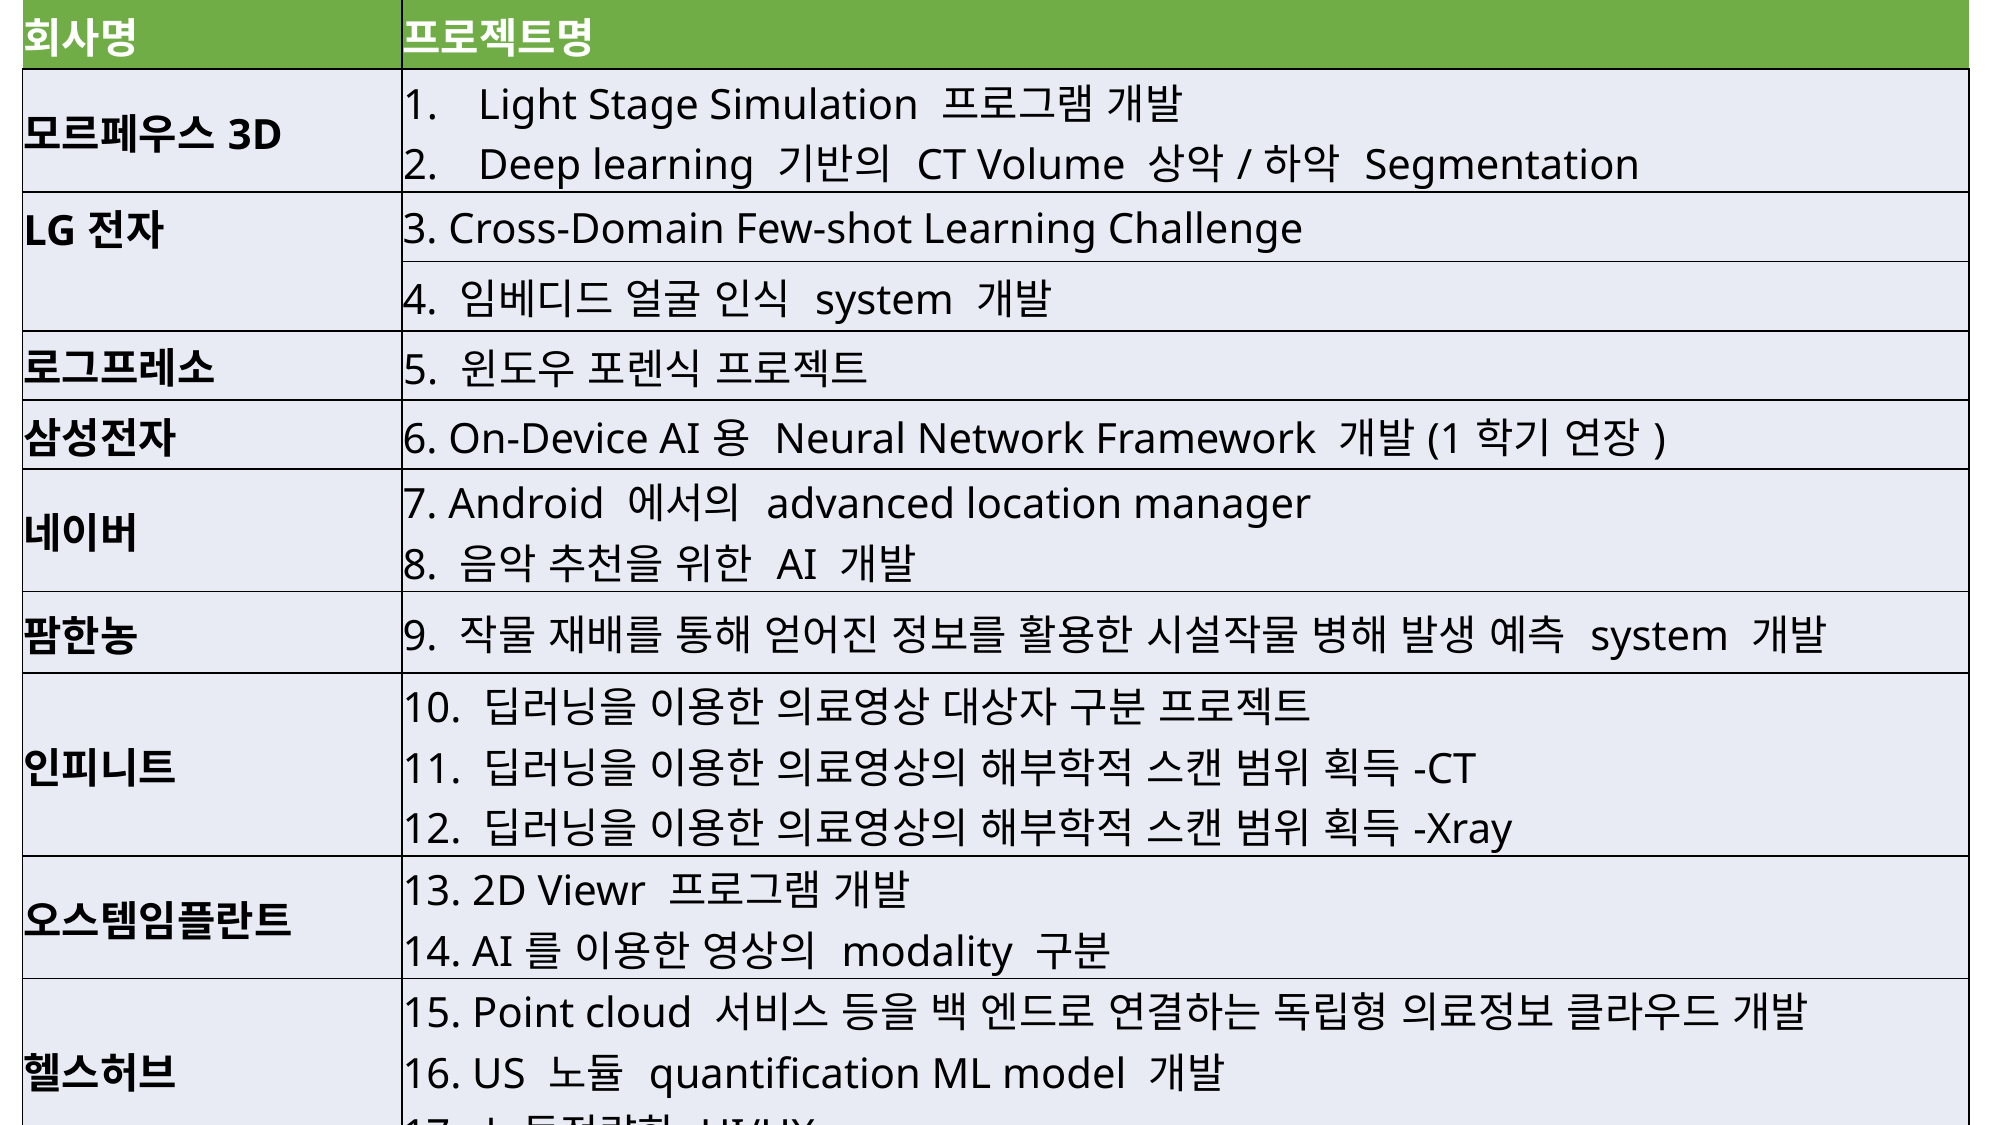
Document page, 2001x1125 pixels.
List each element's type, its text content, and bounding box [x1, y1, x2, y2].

table_cell 6. On-Device AI용 Neural Network Framework 개발(1학기 연장) [403, 401, 1968, 468]
table_cell 5. 윈도우 포렌식 프로젝트 [403, 332, 1968, 399]
table_header 프로젝트명 [403, 0, 1969, 68]
table_cell 3. Cross-Domain Few-shot Learning Challenge [403, 193, 1968, 261]
table_cell 10. 딥러닝을 이용한 의료영상 대상자 구분 프로젝트 11. 딥러닝을 이용한 의료영상의 해부학적 스캔 범위 획득-CT 12. 딥러닝을 이용한 의료영상의 해부학적 스캔 범위 획득-Xray [403, 674, 1968, 855]
table_cell 인피니트 [23, 674, 401, 855]
table_cell [23, 261, 401, 330]
table_header 회사명 [23, 0, 401, 68]
table_cell 팜한농 [23, 592, 401, 672]
table_cell 7. Android 에서의 advanced location manager 8. 음악 추천을 위한 AI 개발 [403, 470, 1968, 591]
table_cell 로그프레소 [23, 332, 401, 399]
table_cell 헬스허브 [23, 979, 401, 1125]
table_cell 삼성전자 [23, 401, 401, 468]
table_cell Light Stage Simulation 프로그램 개발 Deep learning 기반의 CT Volume 상악/하악 Segmentation [403, 70, 1968, 191]
table_cell 15. Point cloud 서비스 등을 백 엔드로 연결하는 독립형 의료정보 클라우드 개발 16. US 노듈 quantification ML model 개발 17. 노듈정량화 UI/UX [403, 979, 1968, 1125]
table_cell 오스템임플란트 [23, 857, 401, 978]
table_cell 네이버 [23, 470, 401, 591]
table_cell 모르페우스3D [23, 70, 401, 191]
table_cell 9. 작물 재배를 통해 얻어진 정보를 활용한 시설작물 병해 발생 예측 system 개발 [403, 592, 1968, 672]
table_cell LG전자 [23, 193, 401, 261]
table_cell 4. 임베디드 얼굴 인식 system 개발 [403, 262, 1968, 330]
table_cell 13. 2D Viewr 프로그램 개발 14. AI를 이용한 영상의 modality 구분 [403, 857, 1968, 978]
